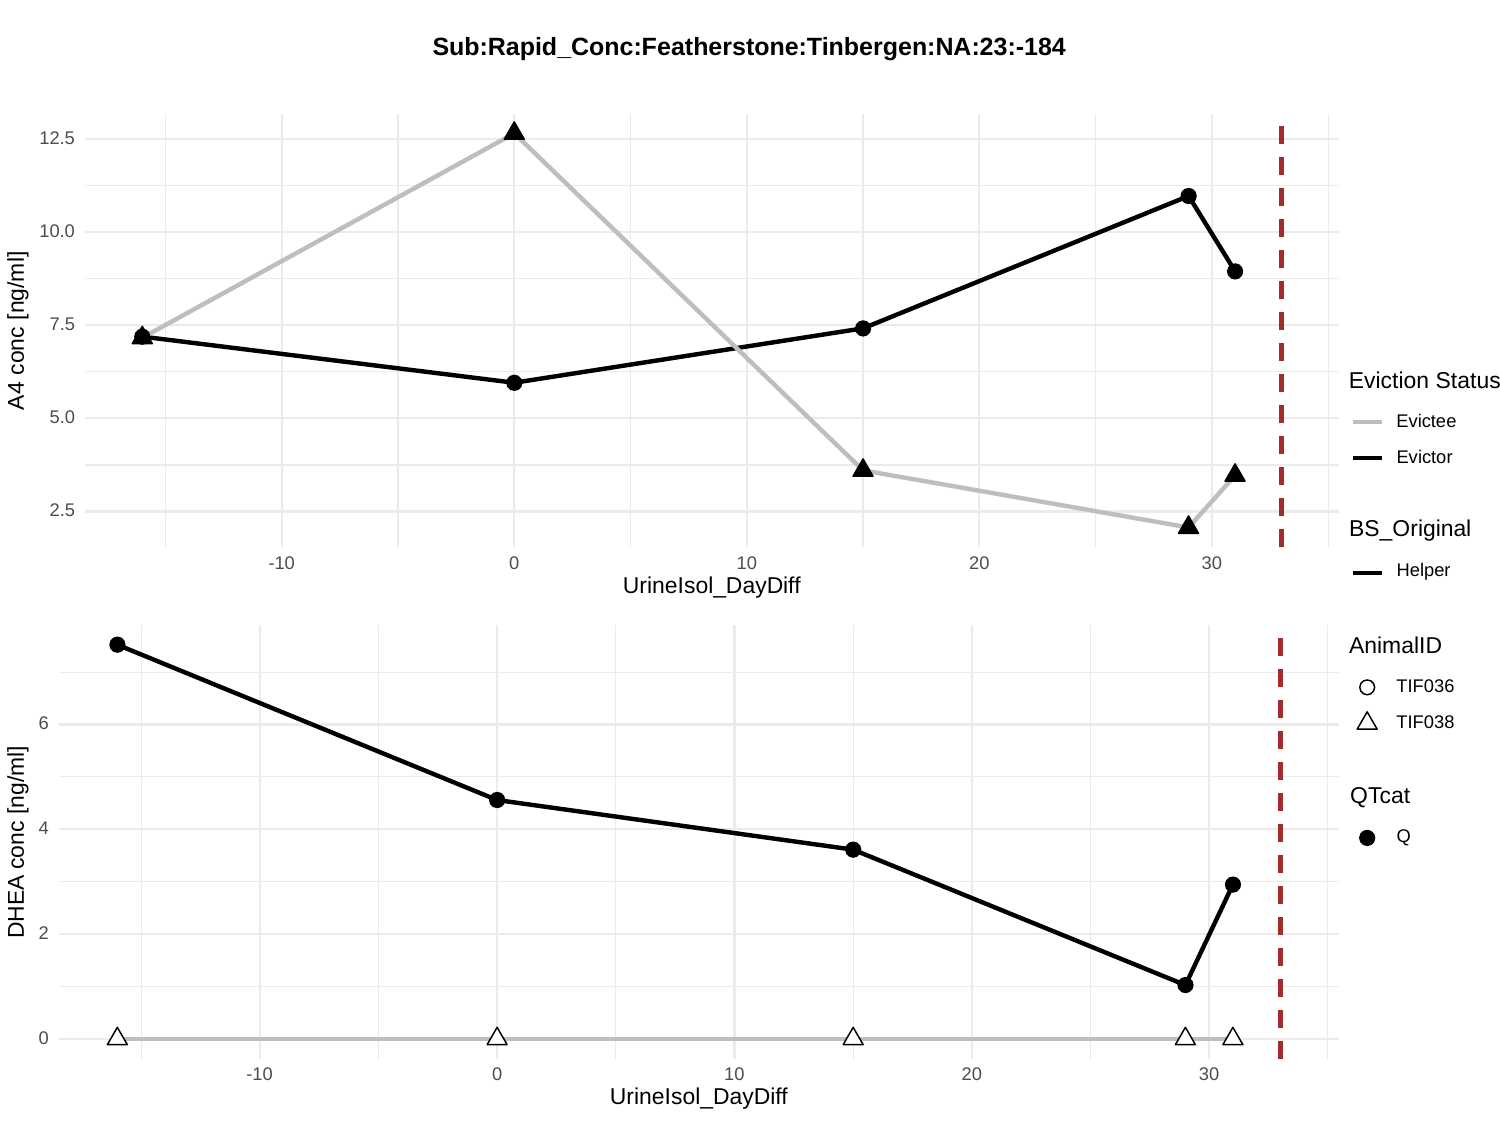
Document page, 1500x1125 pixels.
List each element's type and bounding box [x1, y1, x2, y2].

text_box [0, 0, 1500, 1125]
